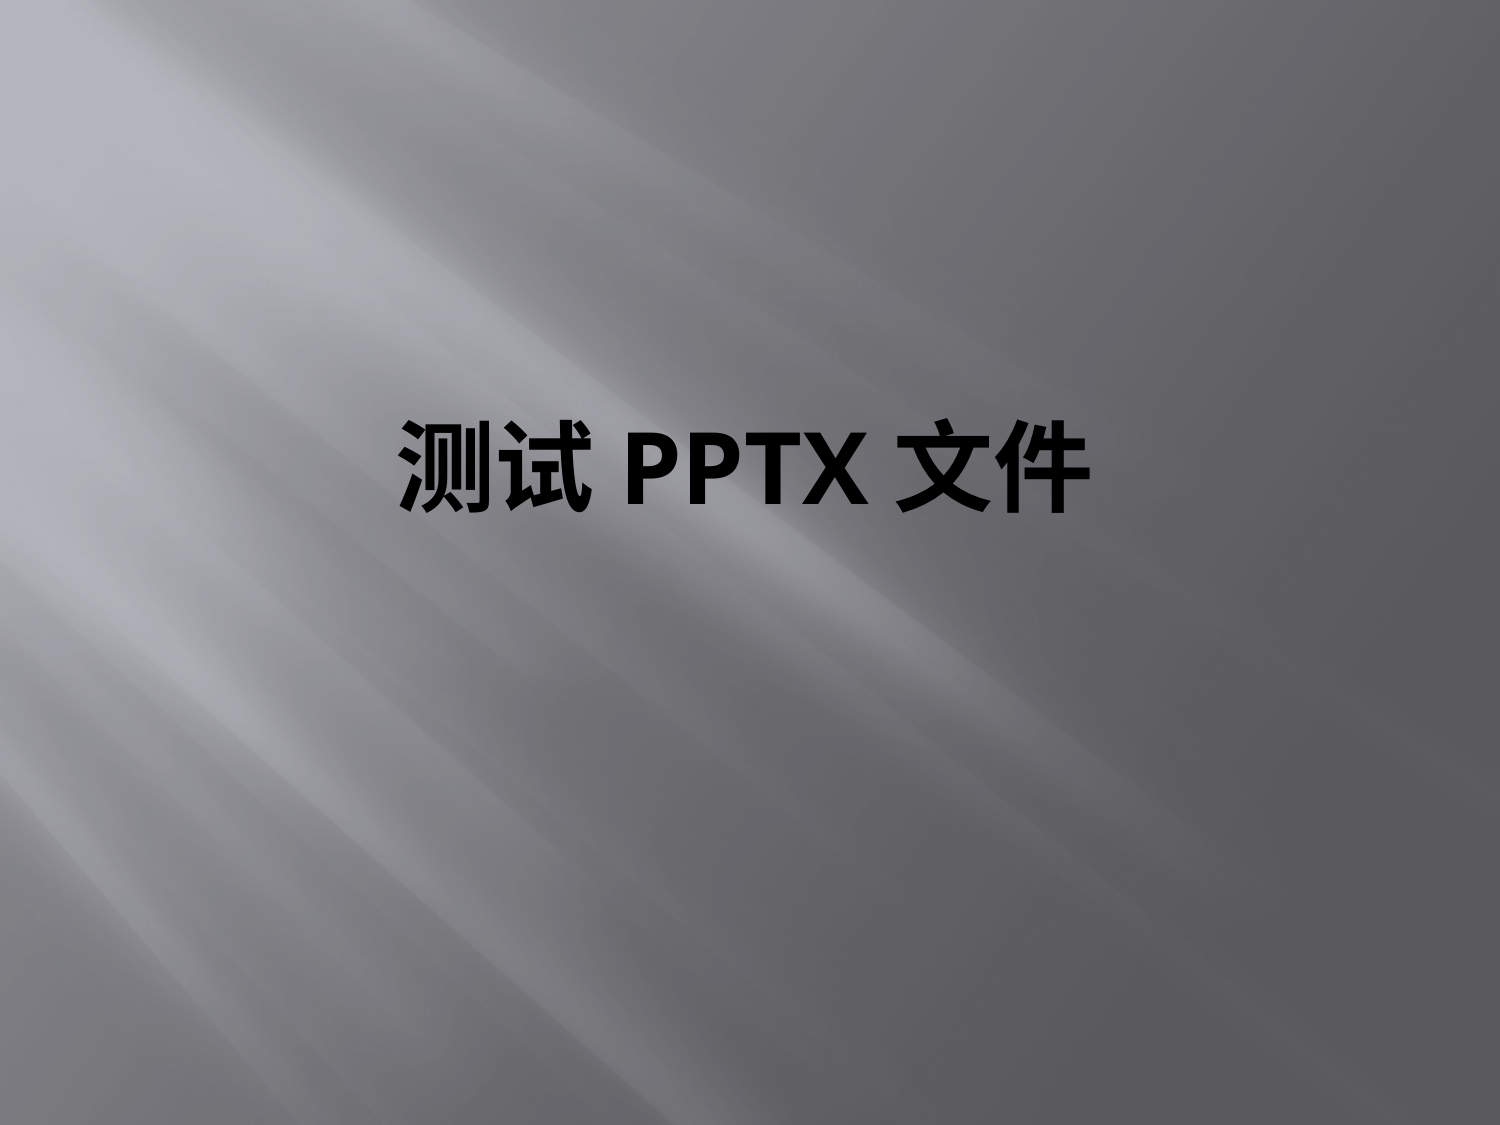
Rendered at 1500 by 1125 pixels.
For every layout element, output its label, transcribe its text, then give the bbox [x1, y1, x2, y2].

title 测试pptx文件 [69, 224, 1420, 525]
